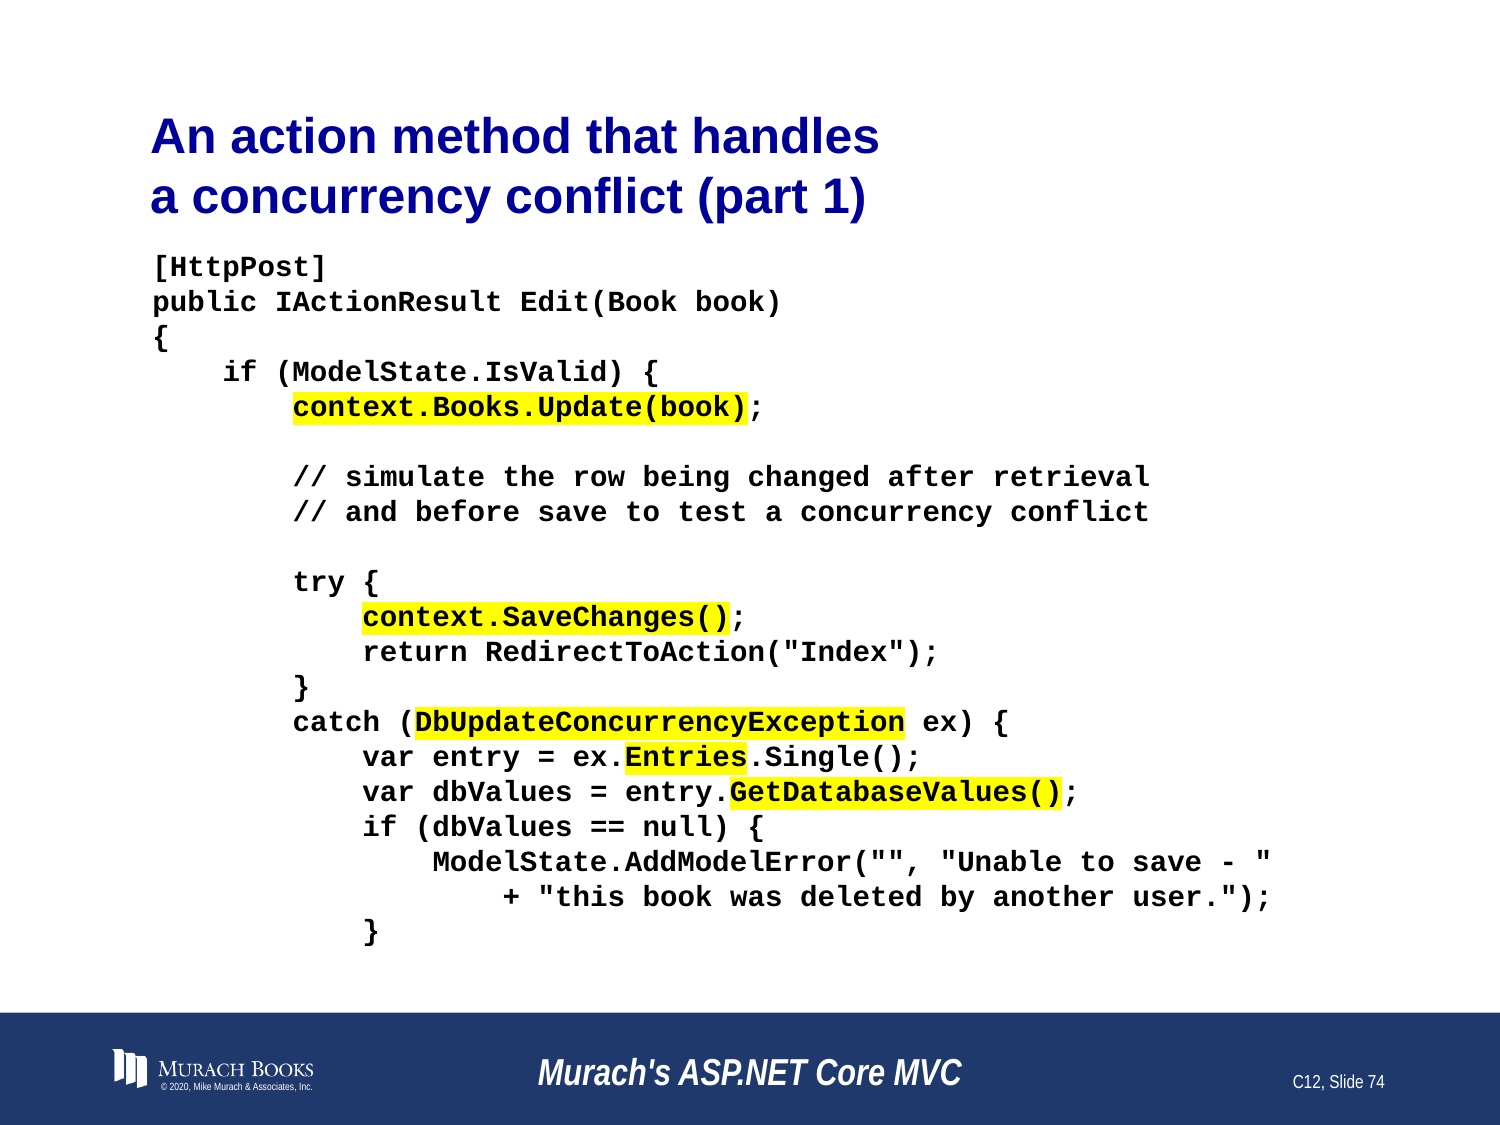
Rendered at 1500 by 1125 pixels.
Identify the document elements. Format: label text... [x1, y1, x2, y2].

slide_number Murach's ASP.NET Core MVC [463, 1025, 1050, 1100]
footer © 2020, Mike Murach & Associates, Inc. [12, 1025, 463, 1100]
slide_number C12, Slide 74 [1087, 1025, 1400, 1100]
list [HttpPost] public IActionResult Edit(Book book) { if (ModelState.IsValid) { context.Books.Update(book); // simulate the row being changed after retrieval // and before save to test a concurrency conflict try { context.SaveChanges(); return RedirectToAction("Index"); } catch (DbUpdateConcurrencyException ex) { var entry = ex.Entries.Single(); var dbValues = entry.GetDatabaseValues(); if (dbValues == null) { ModelState.AddModelError("", "Unable to save - " + "this book was deleted by another user."); } [137, 239, 1350, 978]
title An action method that handles a concurrency conflict (part 1) [150, 102, 1350, 224]
